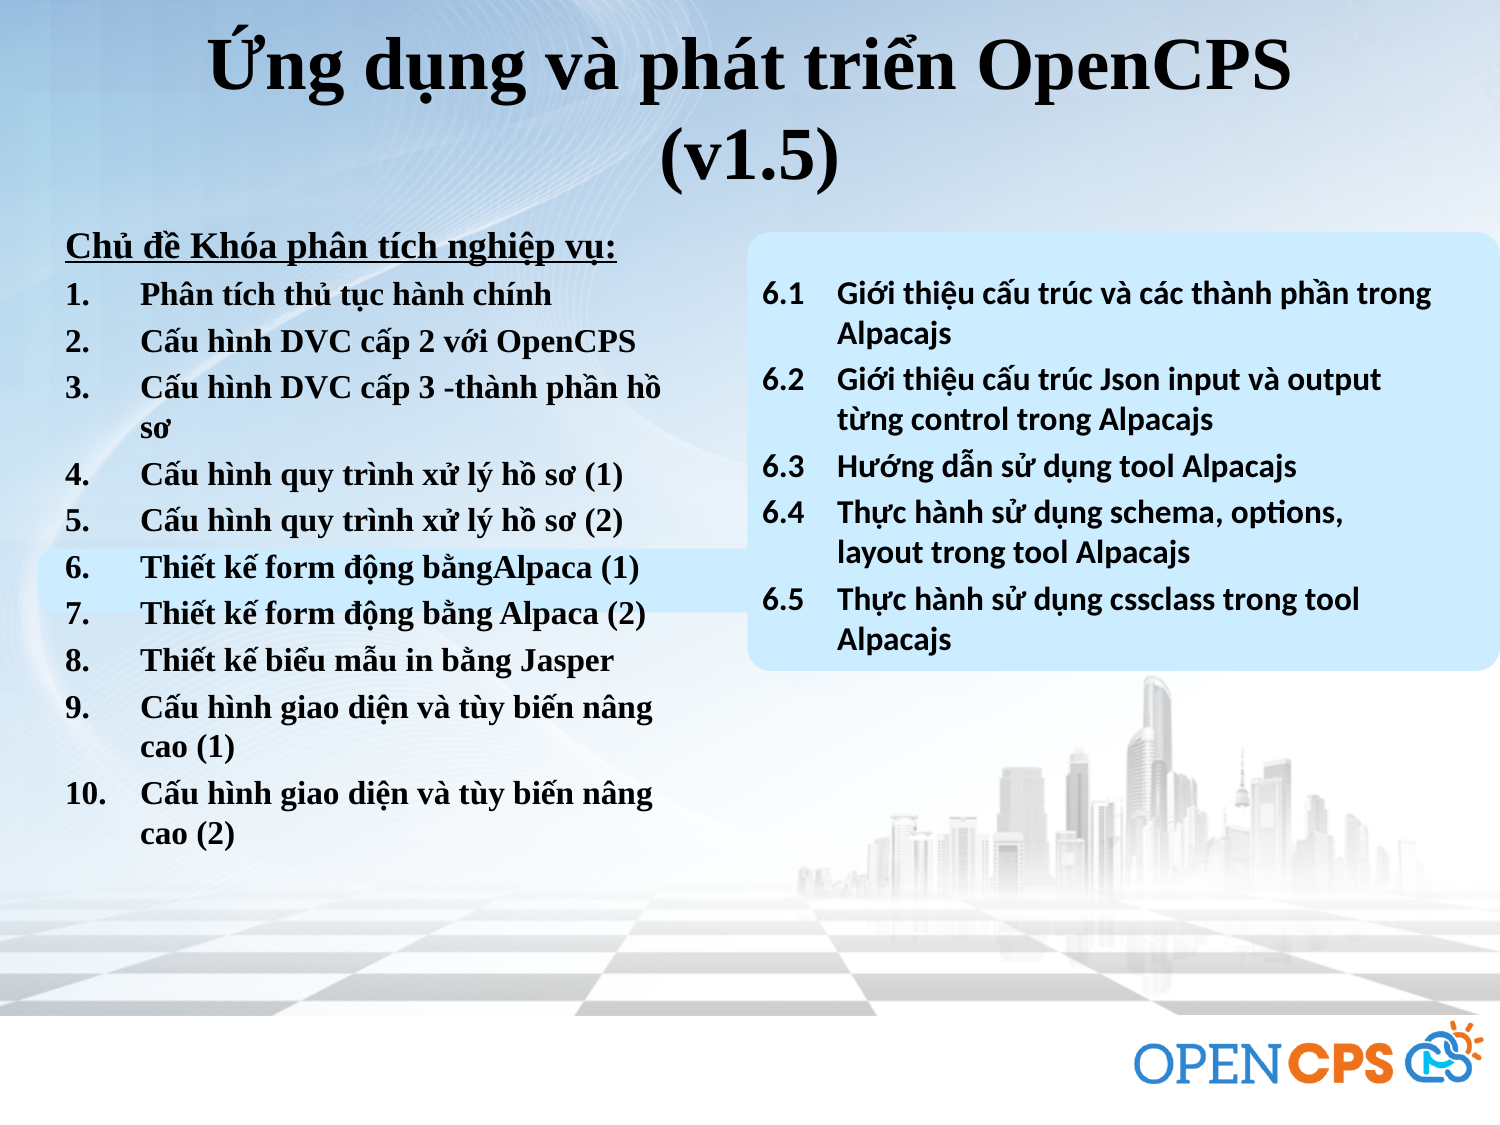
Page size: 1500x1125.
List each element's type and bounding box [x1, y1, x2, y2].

text_box [37, 231, 1500, 672]
picture [0, 0, 1500, 1088]
